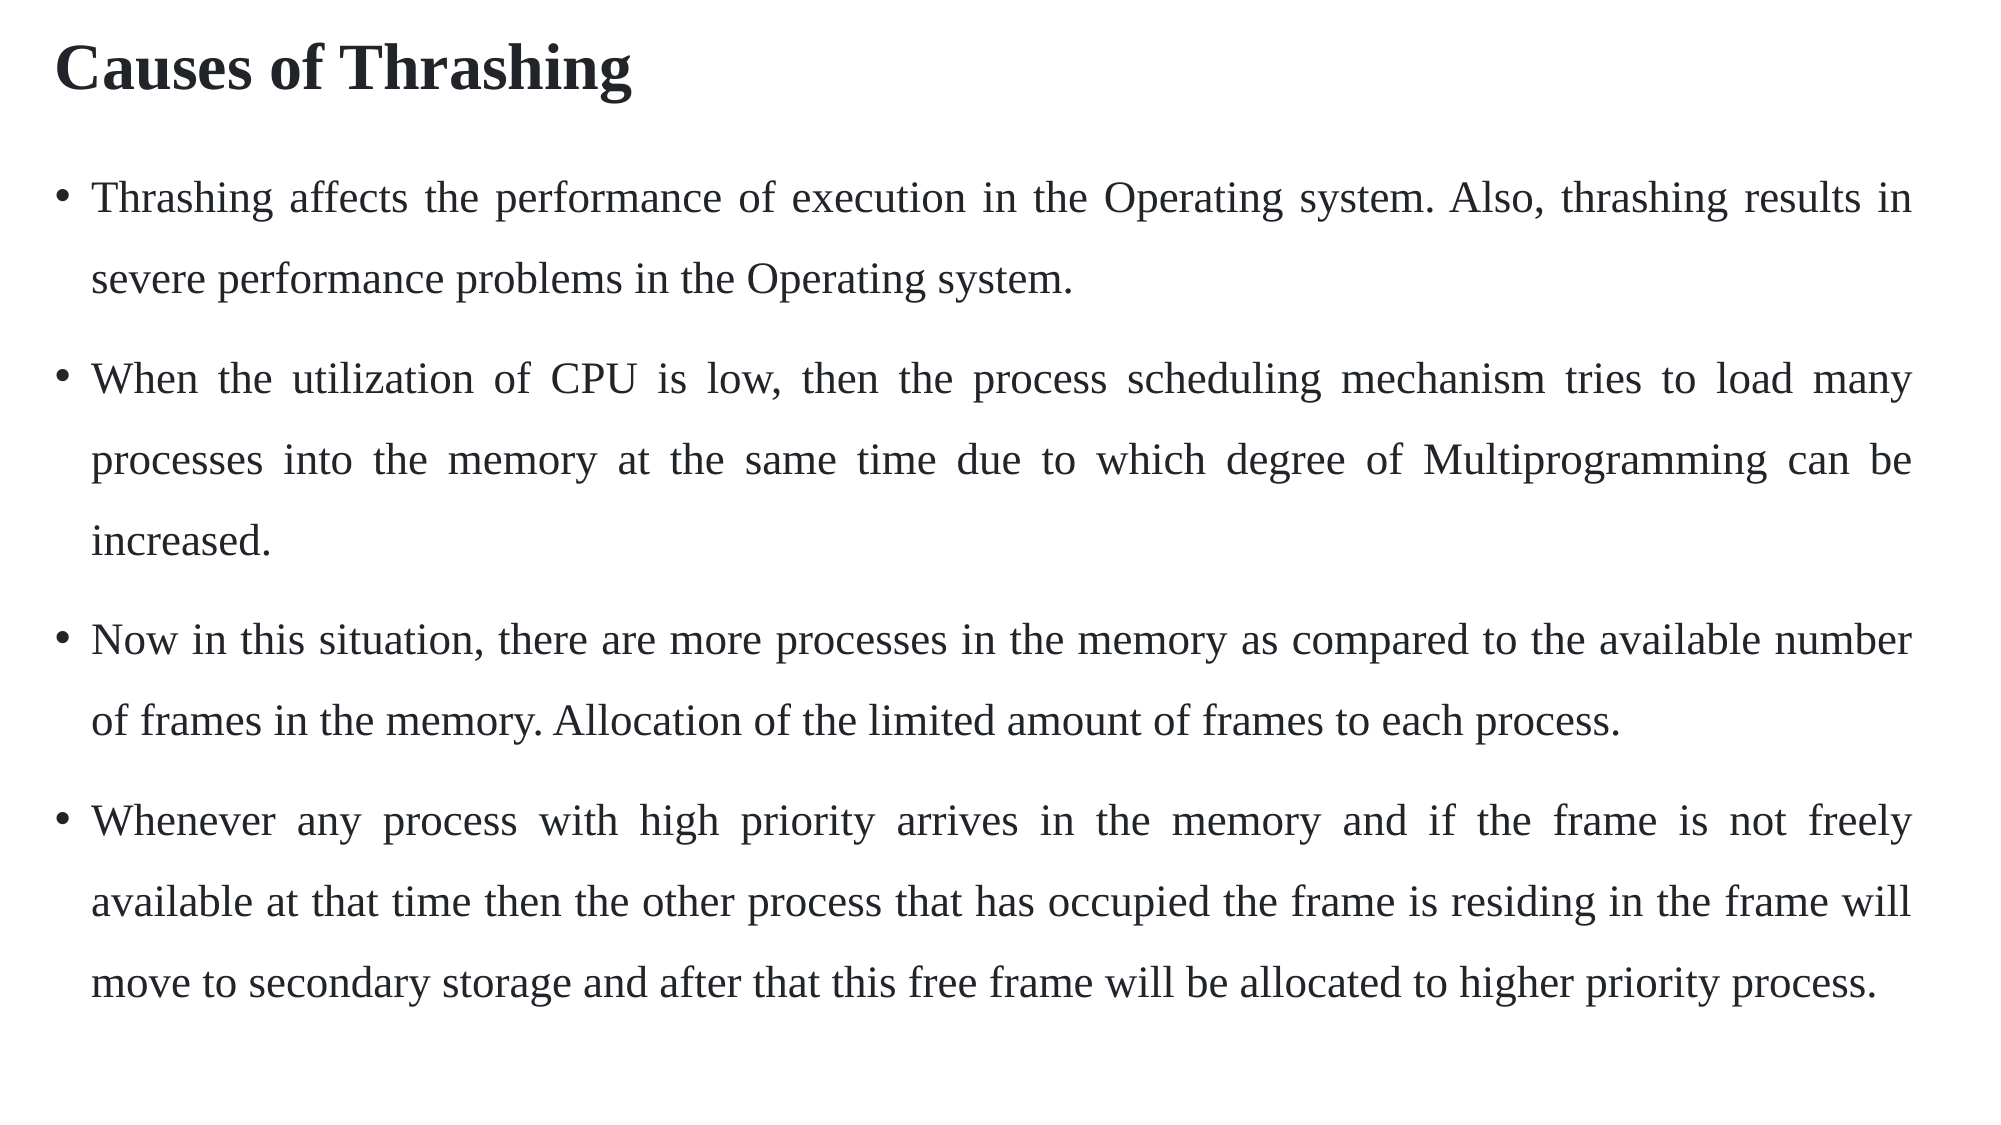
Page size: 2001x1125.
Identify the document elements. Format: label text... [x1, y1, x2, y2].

title Causes of Thrashing [39, 24, 1863, 112]
list Thrashing affects the performance of execution in the Operating system. Also, thrashing results in severe performance problems in the Operating system. When the utilization of CPU is low, then the process scheduling mechanism tries to load many processes into the memory at the same time due to which degree of Multiprogramming can be increased. Now in this situation, there are more processes in the memory as compared to the available number of frames in the memory. Allocation of the limited amount of frames to each process. Whenever any process with high priority arrives in the memory and if the frame is not freely available at that time then the other process that has occupied the frame is residing in the frame will move to secondary storage and after that this free frame will be allocated to higher priority process. [39, 133, 1931, 1083]
